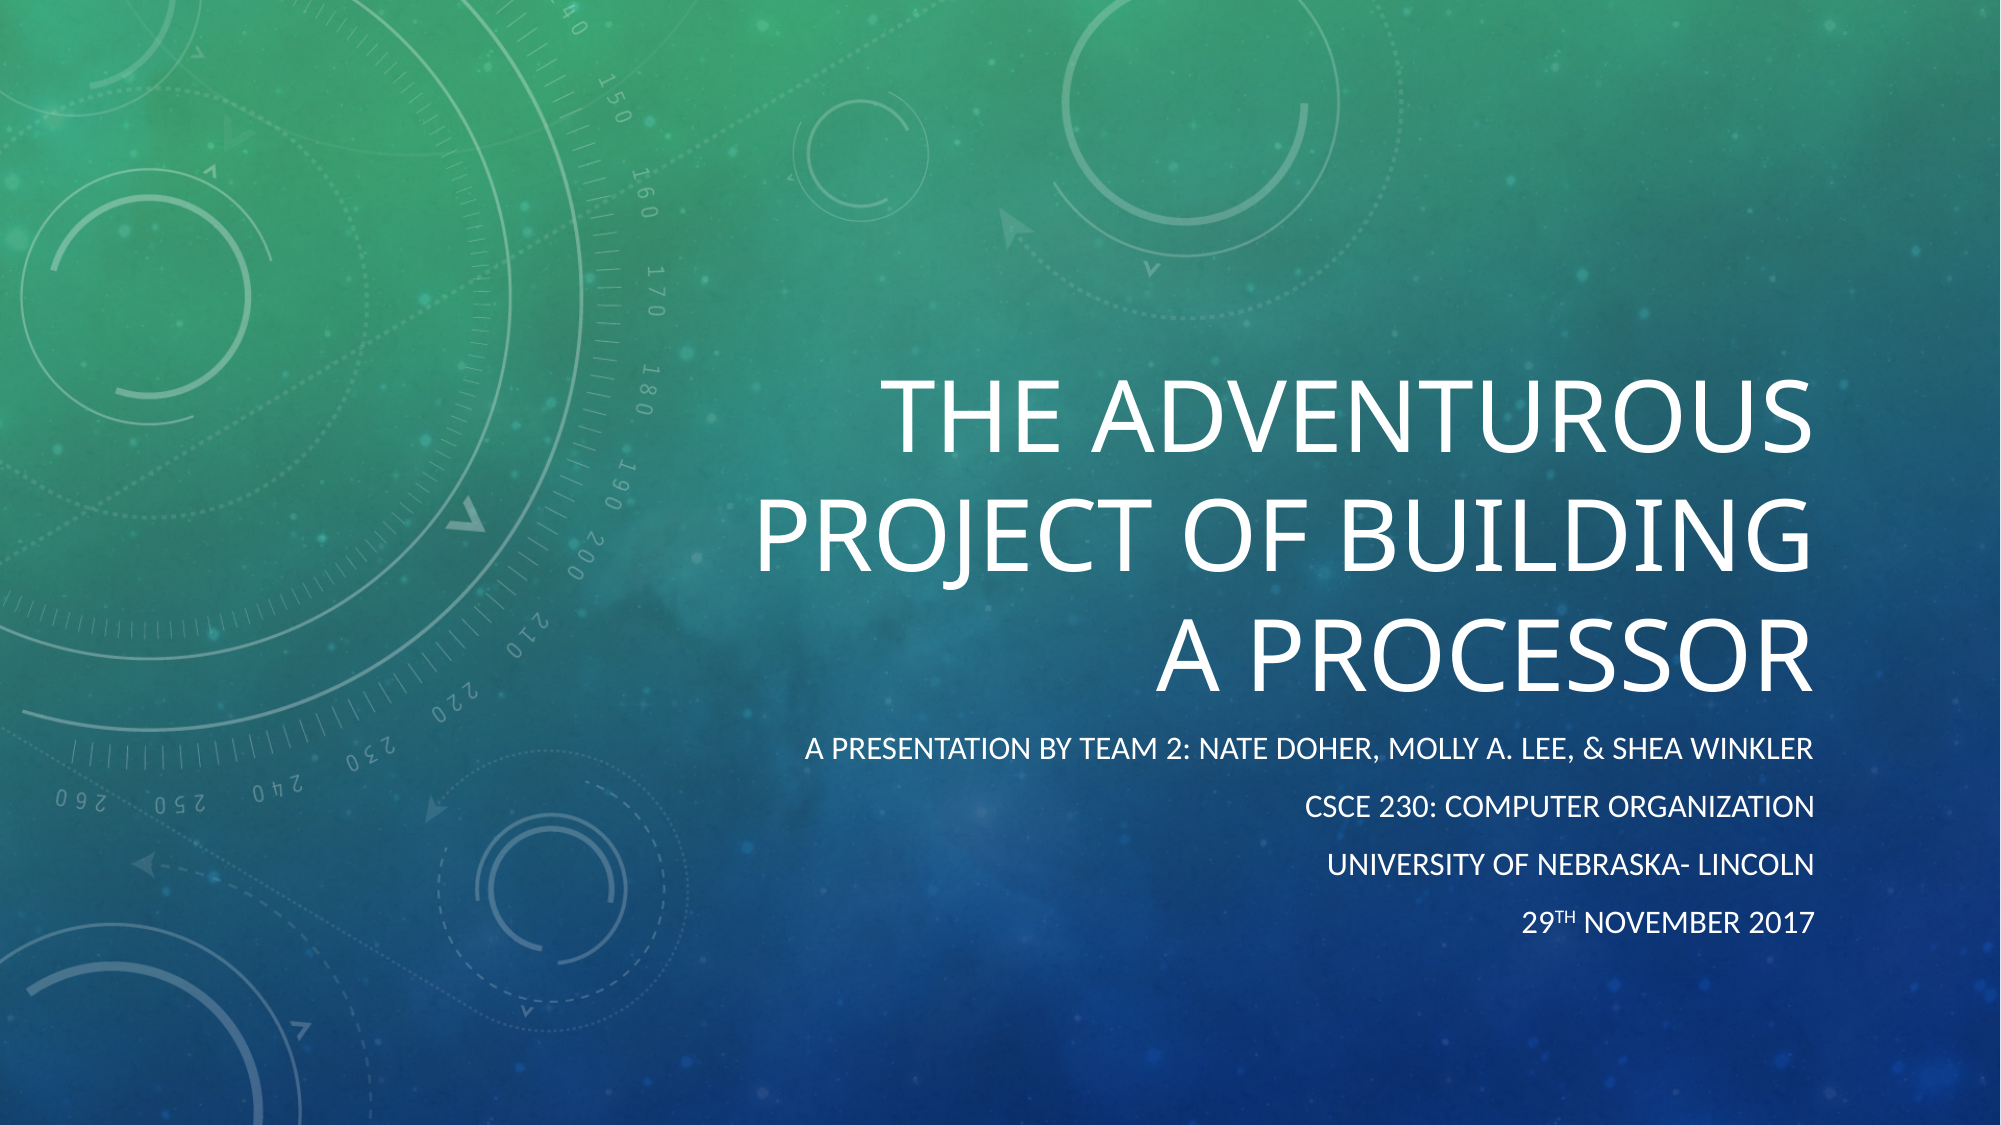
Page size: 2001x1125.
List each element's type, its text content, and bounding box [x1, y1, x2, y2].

title The Adventurous Project of building a processor [650, 322, 1831, 719]
subtitle A Presentation By TEAM 2: Nate Doher, molly A. lee, & Shea winkler CSCE 230: Computer organization university of Nebraska- lincoln 29th November 2017 [620, 719, 1831, 950]
picture [0, 0, 2001, 1125]
